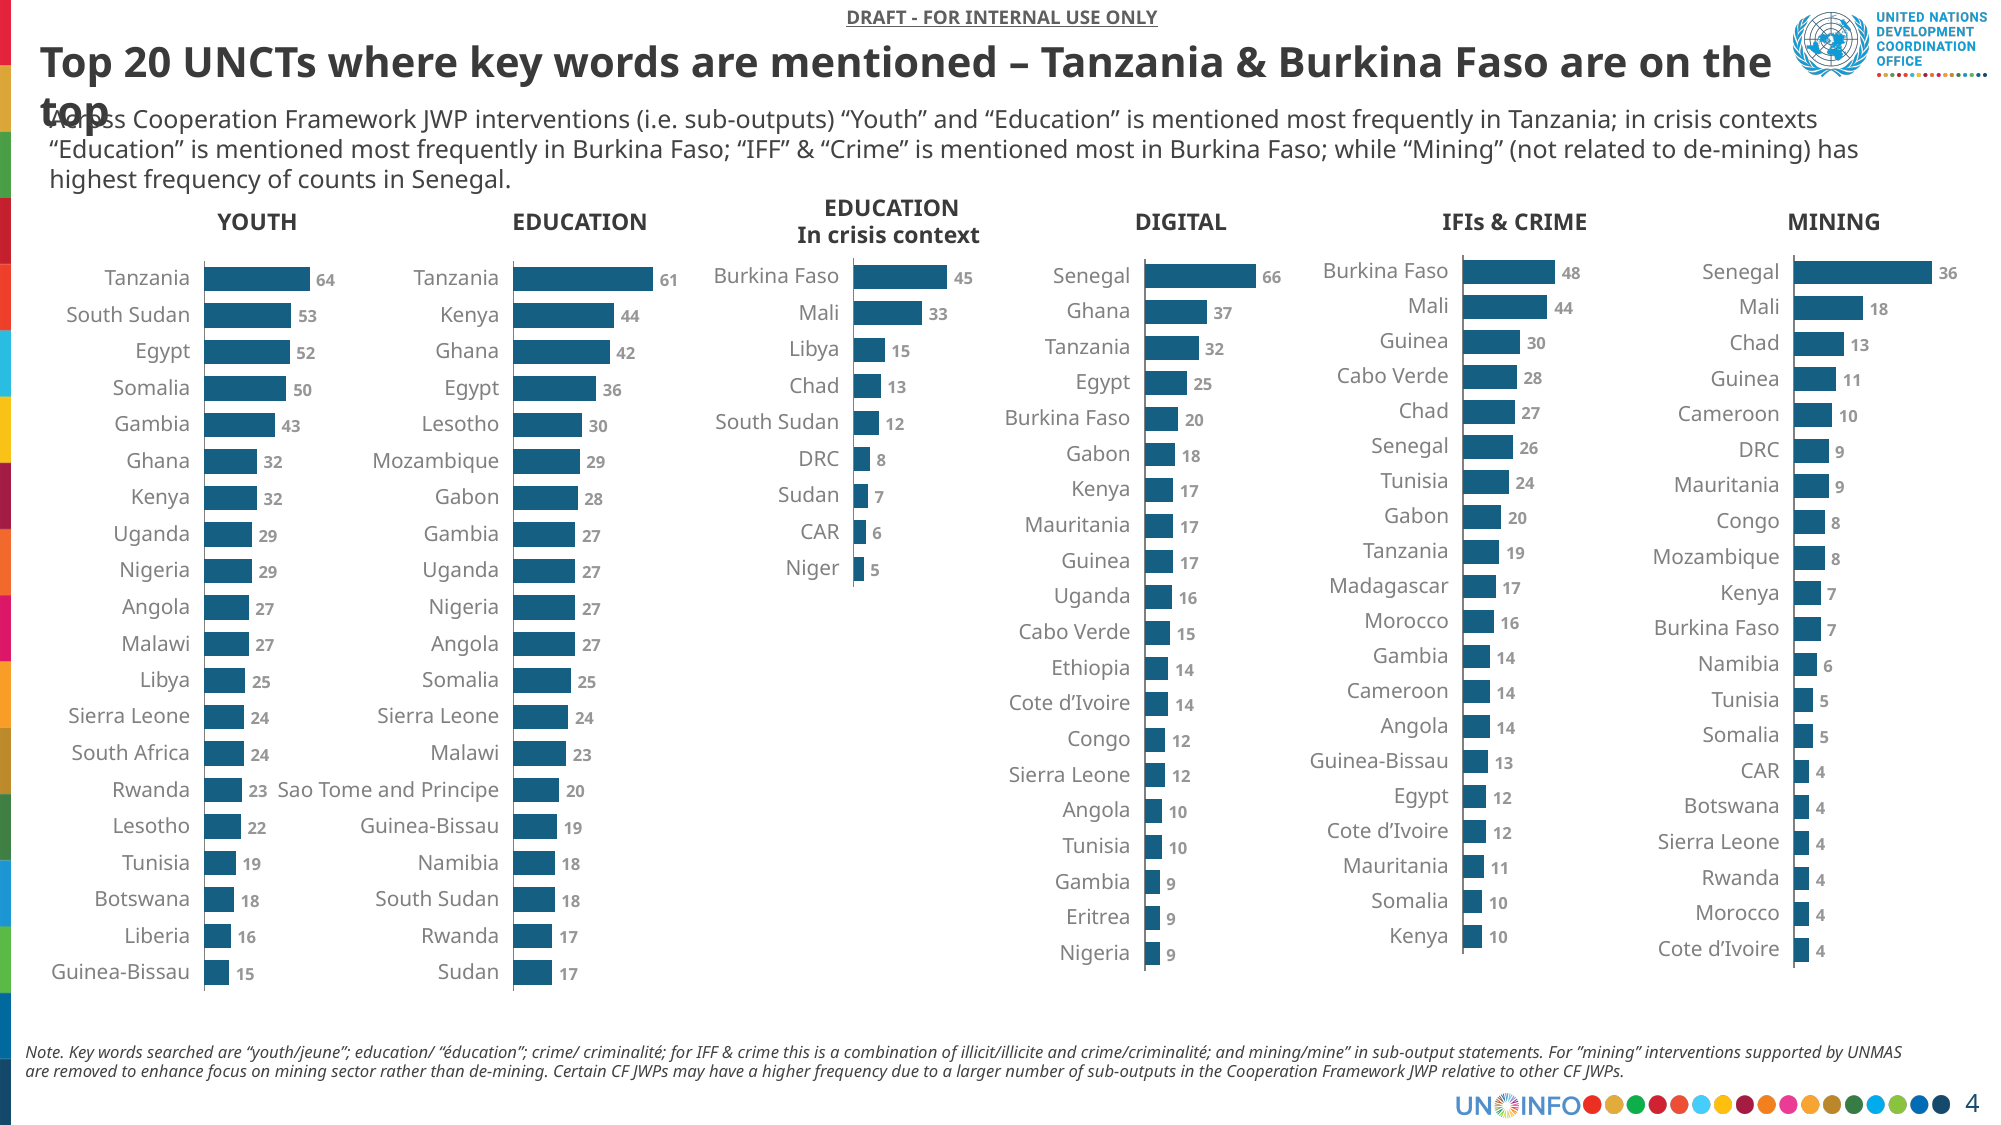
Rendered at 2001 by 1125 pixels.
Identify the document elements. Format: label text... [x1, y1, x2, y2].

text_box Mozambique [1658, 546, 1763, 569]
text_box Somalia [1704, 724, 1763, 748]
chart [1409, 223, 1629, 986]
text_box Rwanda [425, 925, 484, 948]
text_box Botswana [97, 888, 157, 911]
text_box Egypt [138, 340, 157, 364]
text_box Guinea [1384, 331, 1409, 354]
text_box Tanzania [105, 267, 157, 291]
text_box Angola [1383, 715, 1409, 738]
text_box EDUCATION In crisis context [782, 185, 1002, 256]
text_box MINING [1772, 199, 1903, 223]
text_box Ethiopia [1055, 657, 1100, 680]
text_box Gambia [1377, 645, 1409, 668]
text_box Niger [790, 557, 801, 581]
text_box Gabon [1388, 505, 1409, 529]
picture [0, 0, 12, 993]
text_box YOUTH [202, 199, 319, 229]
text_box Sierra Leone [74, 706, 157, 729]
text_box Sudan [780, 484, 801, 507]
text_box South Sudan [721, 411, 801, 435]
text_box Sudan [440, 961, 484, 985]
text_box Guinea [1715, 368, 1763, 391]
text_box Malawi [123, 633, 157, 656]
text_box Guinea-Bissau [377, 815, 484, 838]
text_box Mali [1740, 296, 1763, 320]
text_box Mauritania [1349, 855, 1409, 878]
text_box Cameroon [1683, 403, 1763, 427]
text_box Madagascar [1332, 575, 1409, 599]
text_box Burkina Faso [1328, 260, 1409, 284]
picture [1583, 1095, 1871, 1114]
text_box Guinea-Bissau [1320, 750, 1409, 773]
text_box Somalia [1373, 890, 1409, 913]
text_box Mauritania [1680, 474, 1763, 498]
text_box Malawi [432, 742, 484, 765]
text_box Rwanda [115, 779, 157, 802]
text_box South Africa [75, 742, 157, 765]
text_box Note. Key words searched are “youth/jeune”; education/ “éducation”; crime/ criminalité; for IFF & crime this is a combination of illicit/illicite and crime/criminalité; and mining/mine” in sub-output statements. For ”mining” interventions supported by UNMAS are removed to enhance focus on mining sector rather than de-mining. Certain CF JWPs may have a higher frequency due to a larger number of sub-outputs in the Cooperation Framework JWP relative to other CF JWPs. [12, 1035, 1924, 1089]
chart [1100, 227, 1320, 1003]
text_box Uganda [428, 559, 484, 583]
text_box Gabon [438, 486, 484, 510]
text_box Top 20 UNCTs where key words are mentioned – Tanzania & Burkina Faso are on the top [39, 38, 1788, 96]
text_box Ghana [1070, 300, 1100, 324]
text_box Lesotho [115, 815, 157, 838]
text_box Kenya [1723, 582, 1763, 605]
text_box Tanzania [1363, 540, 1409, 563]
text_box Kenya [442, 304, 484, 327]
text_box Chad [1400, 400, 1409, 424]
picture [1880, 1095, 1950, 1114]
picture [1793, 12, 1987, 77]
text_box EDUCATION [497, 199, 669, 229]
text_box Tanzania [414, 267, 484, 291]
text_box Botswana [1687, 795, 1763, 819]
text_box Lesotho [424, 413, 484, 437]
text_box Sierra Leone [383, 706, 484, 729]
text_box IFIs & CRIME [1427, 199, 1603, 223]
chart [484, 229, 703, 1023]
text_box Gambia [1058, 871, 1100, 894]
text_box Uganda [118, 523, 157, 546]
text_box Namibia [1702, 653, 1763, 676]
text_box Tanzania [1045, 336, 1100, 359]
text_box Somalia [423, 669, 484, 692]
text_box Morocco [1696, 902, 1763, 926]
text_box Kenya [1392, 925, 1409, 948]
text_box Tunisia [122, 852, 157, 875]
text_box Nigeria [433, 596, 484, 619]
text_box Kenya [1073, 478, 1100, 502]
text_box Tunisia [1063, 835, 1100, 858]
text_box Cote d’Ivoire [1664, 938, 1763, 961]
text_box Gabon [1070, 443, 1100, 466]
text_box Congo [1070, 728, 1100, 751]
text_box South Sudan [381, 888, 484, 911]
text_box Tunisia [1712, 689, 1763, 712]
text_box Angola [1065, 799, 1100, 823]
text_box Somalia [114, 377, 157, 400]
picture [0, 1059, 12, 1125]
text_box Gambia [118, 413, 157, 437]
text_box Libya [141, 669, 157, 692]
text_box Sierra Leone [1664, 831, 1763, 854]
text_box Nigeria [124, 559, 157, 583]
text_box Tunisia [1381, 470, 1409, 494]
text_box Burkina Faso [718, 265, 801, 288]
text_box Eritrea [1070, 906, 1100, 930]
text_box Chad [1731, 332, 1763, 355]
text_box Cote d’Ivoire [1333, 820, 1409, 843]
text_box Namibia [421, 852, 484, 875]
picture [1456, 1093, 1581, 1119]
text_box Rwanda [1705, 867, 1763, 890]
text_box Across Cooperation Framework JWP interventions (i.e. sub-outputs) “Youth” and “Education” is mentioned most frequently in Tanzania; in crisis contexts “Education” is mentioned most frequently in Burkina Faso; “IFF” & “Crime” is mentioned most in Burkina Faso; while “Mining” (not related to de-mining) has highest frequency of counts in Senegal. [34, 96, 1938, 202]
text_box Cote d’Ivoire [1015, 692, 1100, 716]
text_box Burkina Faso [1659, 617, 1763, 641]
text_box Morocco [1365, 610, 1409, 634]
text_box Egypt [1078, 372, 1100, 395]
text_box Gambia [427, 523, 484, 546]
text_box Mauritania [1031, 514, 1100, 537]
text_box Senegal [1056, 265, 1100, 288]
text_box Sao Tome and Principe [377, 779, 484, 802]
chart [801, 227, 1020, 619]
text_box Liberia [128, 925, 157, 948]
text_box Ghana [439, 340, 484, 364]
text_box Burkina Faso [1020, 407, 1100, 431]
text_box Guinea-Bissau [57, 961, 157, 985]
text_box Libya [790, 338, 801, 361]
text_box Cameroon [1352, 680, 1409, 704]
chart [157, 229, 377, 1023]
text_box Sierra Leone [1015, 764, 1100, 787]
text_box DRC [1739, 439, 1763, 462]
text_box Senegal [1705, 261, 1763, 284]
chart [1763, 223, 1983, 999]
text_box Senegal [1374, 435, 1409, 459]
text_box Uganda [1059, 585, 1100, 609]
text_box Angola [125, 596, 157, 619]
text_box DIGITAL [1120, 199, 1248, 227]
text_box CAR [1740, 760, 1763, 783]
text_box Angola [434, 633, 484, 656]
text_box Chad [791, 375, 801, 398]
text_box South Sudan [72, 304, 157, 327]
text_box Guinea [1066, 550, 1100, 573]
text_box Kenya [133, 486, 157, 510]
picture [1793, 51, 1821, 77]
text_box Congo [1719, 510, 1763, 533]
text_box Cabo Verde [1341, 365, 1409, 389]
text_box Nigeria [1064, 942, 1100, 965]
text_box Cabo Verde [1022, 621, 1100, 644]
text_box Egypt [1397, 785, 1409, 808]
text_box Egypt [447, 377, 484, 400]
text_box Ghana [130, 450, 157, 473]
text_box Mozambique [378, 450, 484, 473]
